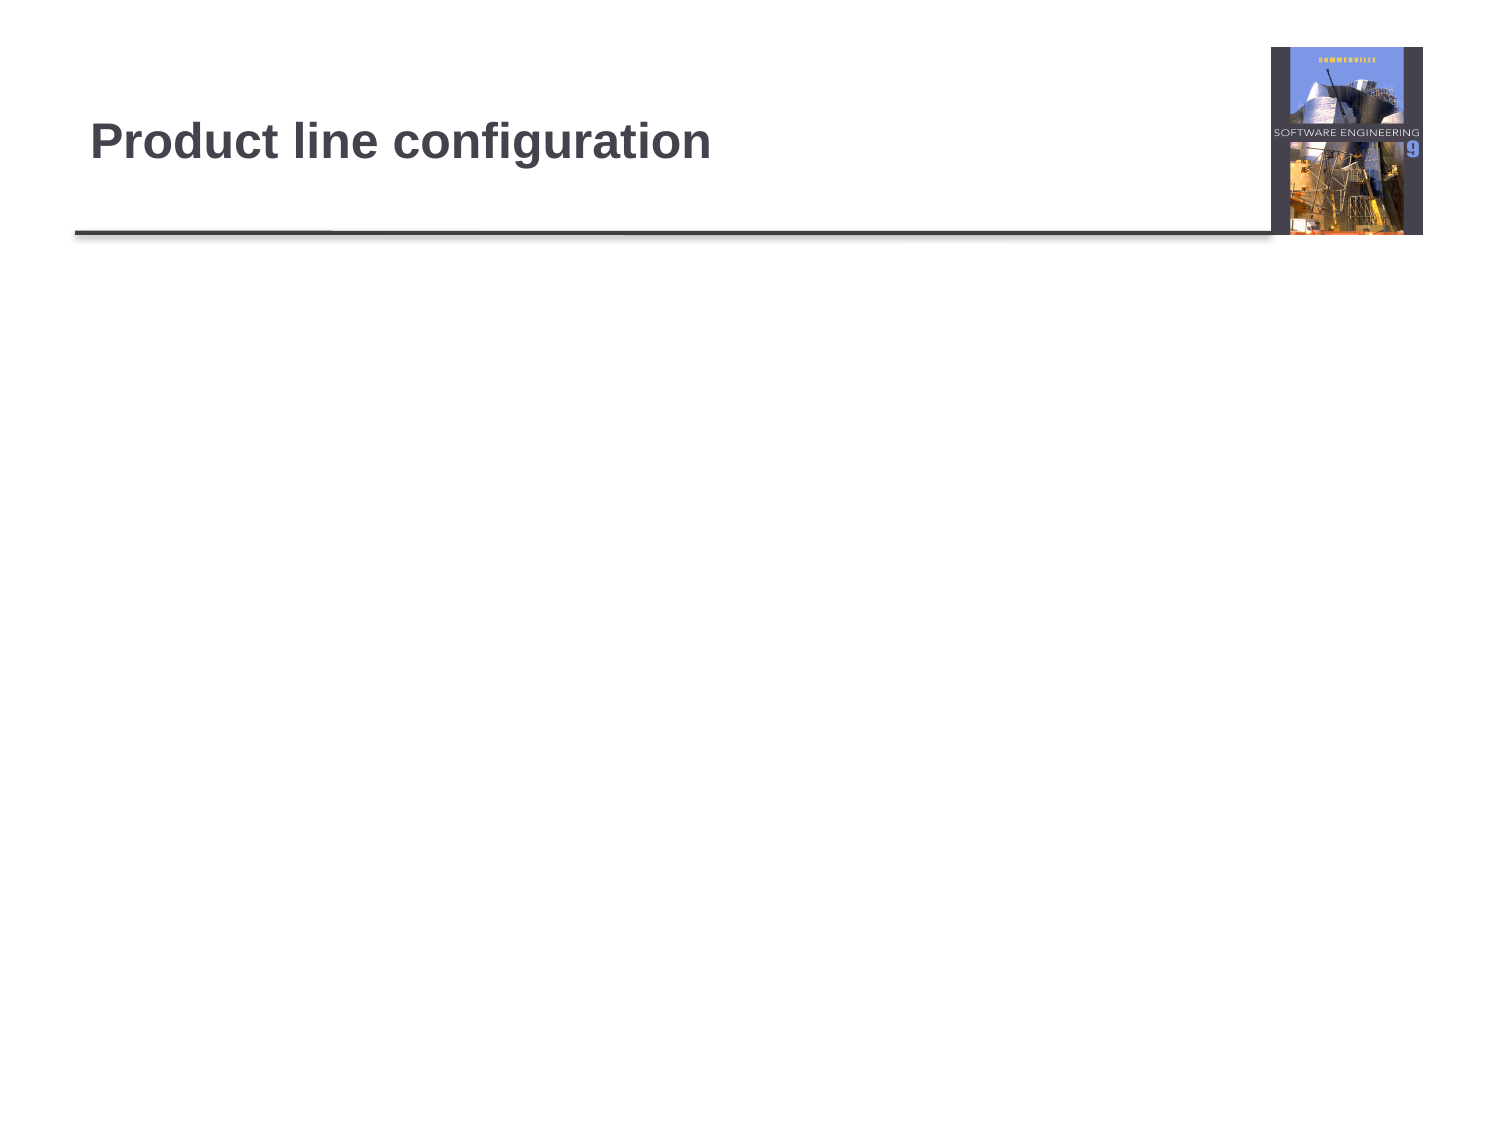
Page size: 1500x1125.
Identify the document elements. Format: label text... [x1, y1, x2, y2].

title Product line configuration [74, 44, 1272, 233]
picture [1272, 47, 1423, 235]
